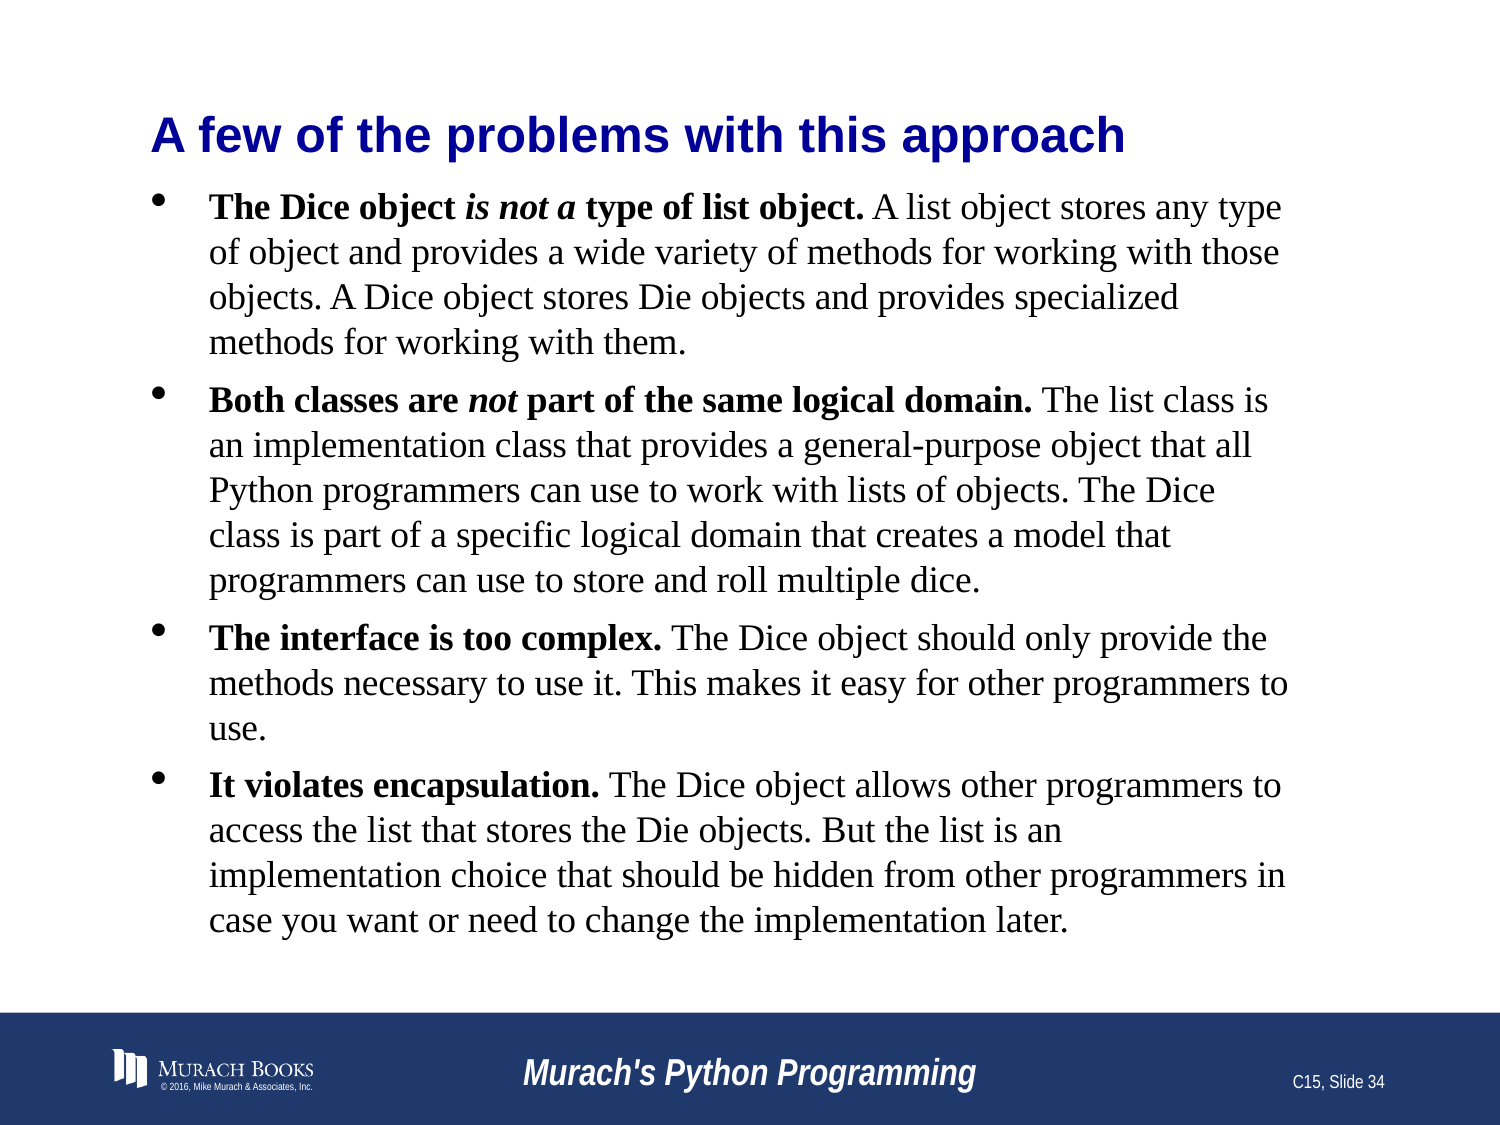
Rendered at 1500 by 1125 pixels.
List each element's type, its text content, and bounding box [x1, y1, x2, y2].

footer © 2016, Mike Murach & Associates, Inc. [12, 1025, 463, 1100]
slide_number Murach's Python Programming [463, 1025, 1050, 1100]
title A few of the problems with this approach [150, 102, 1350, 164]
list The Dice object is not a type of list object. A list object stores any type of object and provides a wide variety of methods for working with those objects. A Dice object stores Die objects and provides specialized methods for working with them. Both classes are not part of the same logical domain. The list class is an implementation class that provides a general-purpose object that all Python programmers can use to work with lists of objects. The Dice class is part of a specific logical domain that creates a model that programmers can use to store and roll multiple dice. The interface is too complex. The Dice object should only provide the methods necessary to use it. This makes it easy for other programmers to use. It violates encapsulation. The Dice object allows other programmers to access the list that stores the Die objects. But the list is an implementation choice that should be hidden from other programmers in case you want or need to change the implementation later. [137, 174, 1350, 975]
slide_number C15, Slide 34 [1087, 1025, 1400, 1100]
